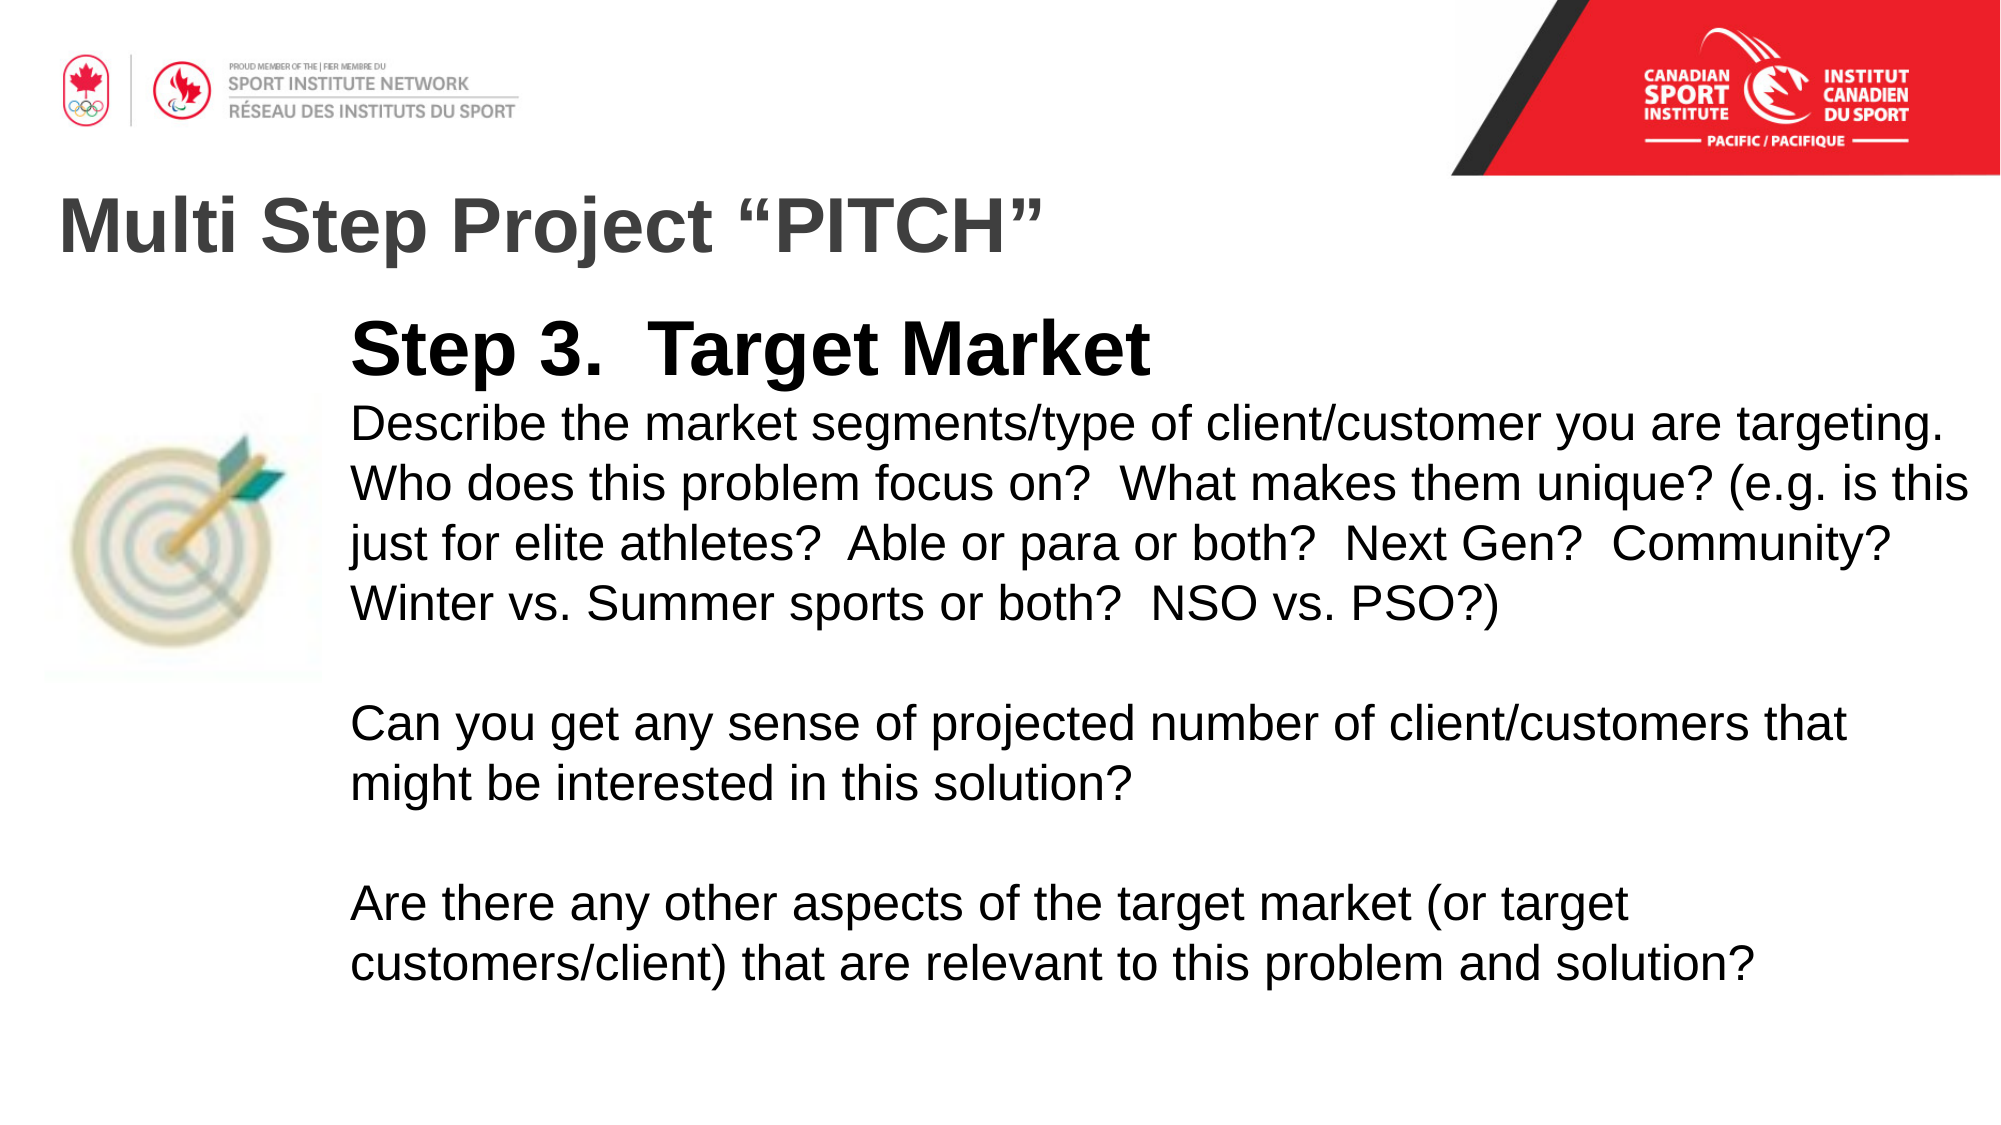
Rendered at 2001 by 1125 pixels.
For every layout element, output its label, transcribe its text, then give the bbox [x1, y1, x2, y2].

text_box Step 3. Target Market Describe the market segments/type of client/customer you are targeting. Who does this problem focus on? What makes them unique? (e.g. is this just for elite athletes? Able or para or both? Next Gen? Community? Winter vs. Summer sports or both? NSO vs. PSO?) Can you get any sense of projected number of client/customers that might be interested in this solution? Are there any other aspects of the target market (or target customers/client) that are relevant to this problem and solution? [335, 289, 1989, 786]
picture [0, 0, 2001, 1125]
title Multi Step Project “PITCH” [47, 181, 1140, 274]
